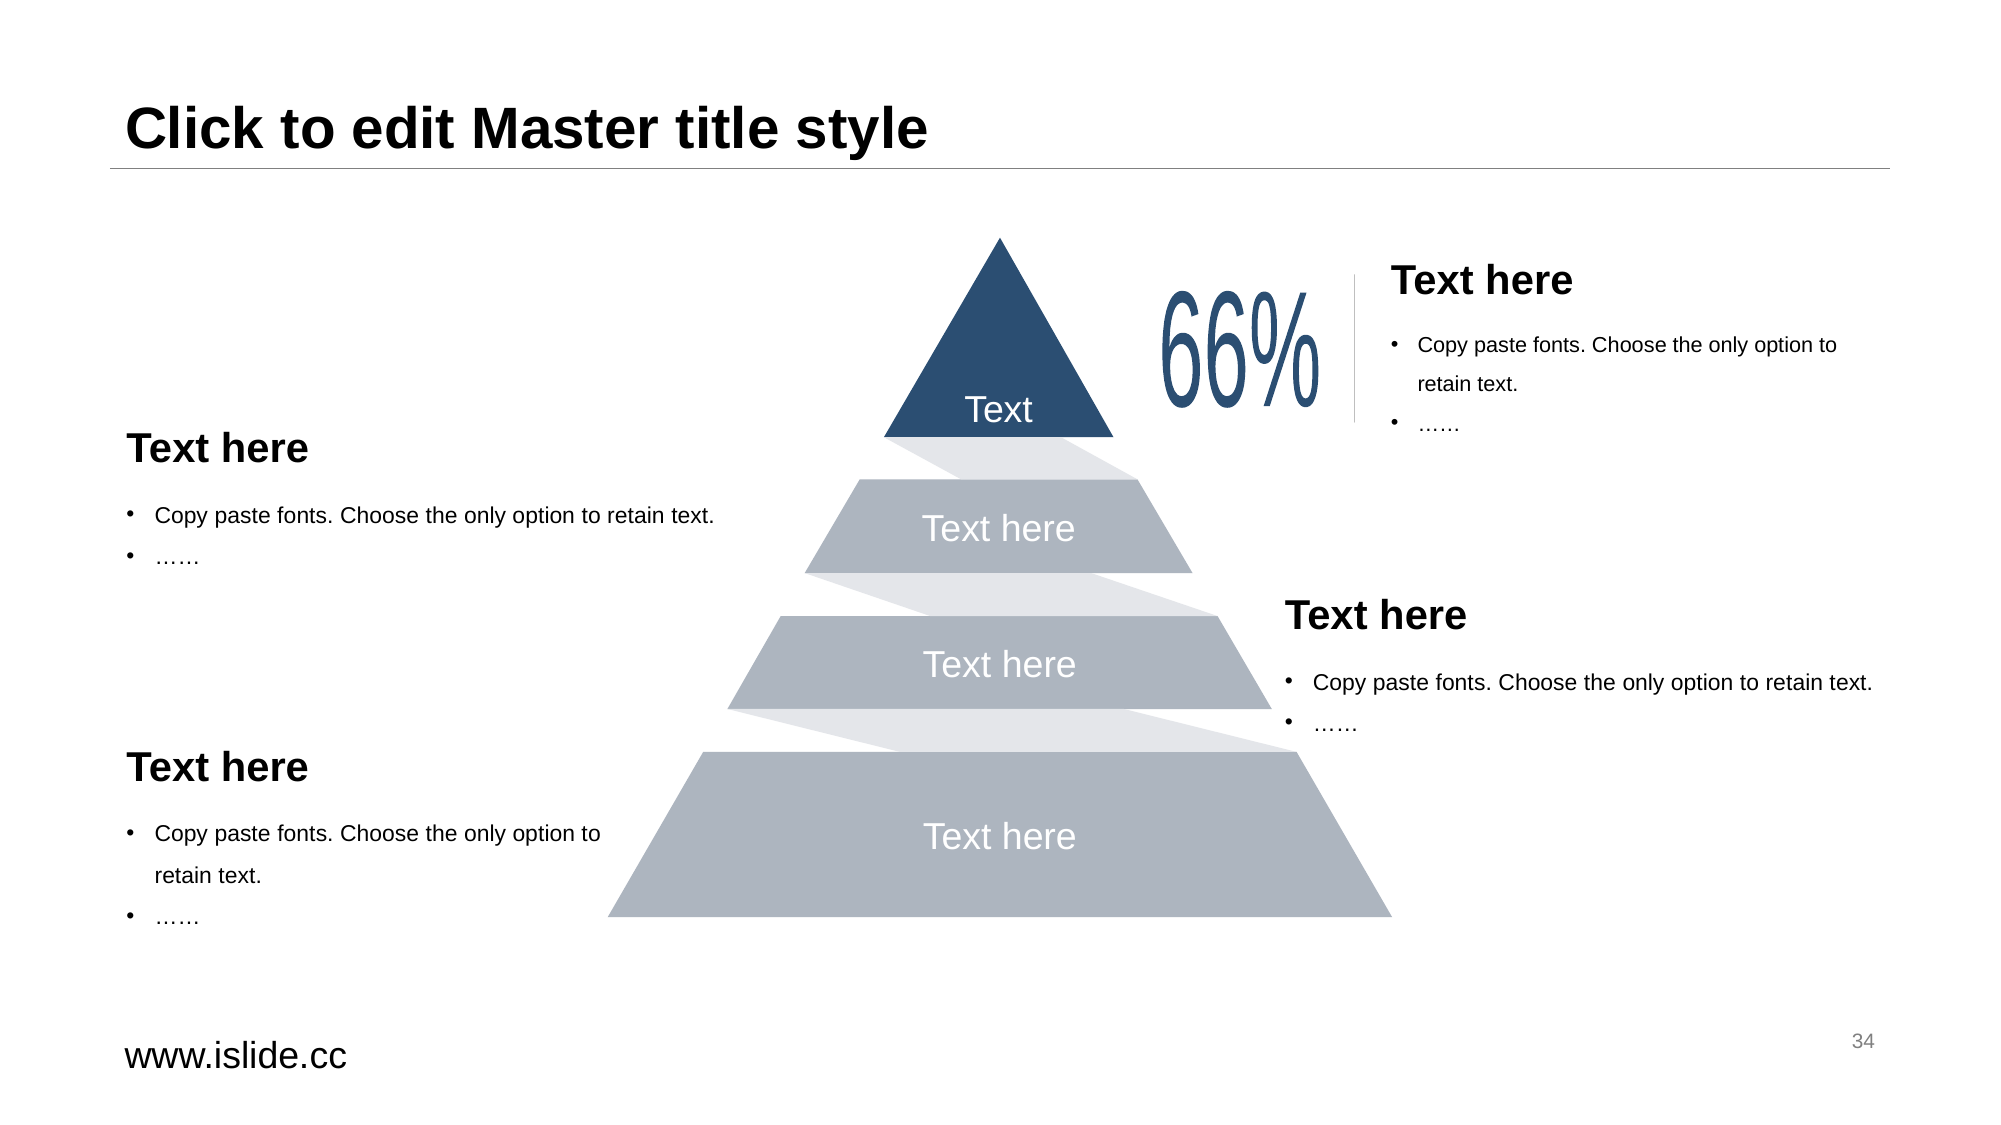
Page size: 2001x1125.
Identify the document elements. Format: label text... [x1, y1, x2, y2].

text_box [111, 237, 1890, 945]
footer www.islide.cc [109, 1023, 790, 1058]
title Click to edit Master title style [109, 0, 1890, 169]
slide_number 34 [1412, 1023, 1890, 1058]
